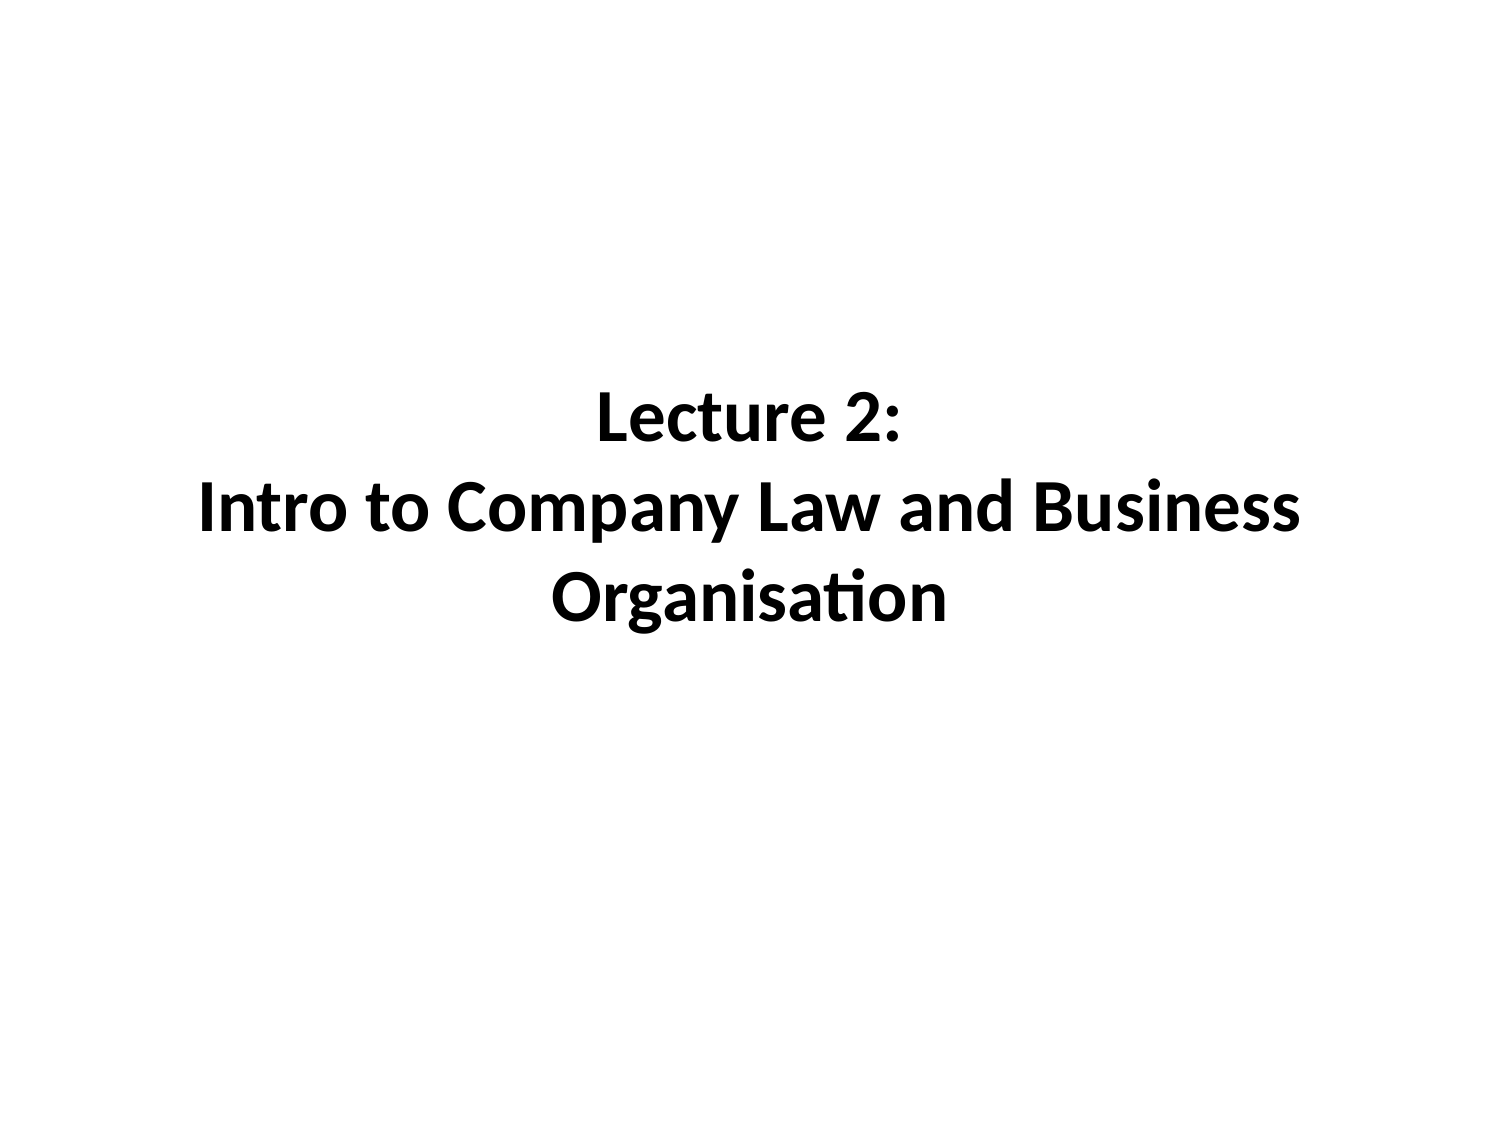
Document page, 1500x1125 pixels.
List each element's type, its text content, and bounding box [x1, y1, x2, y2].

title Lecture 2: Intro to Company Law and Business Organisation [50, 75, 1450, 929]
